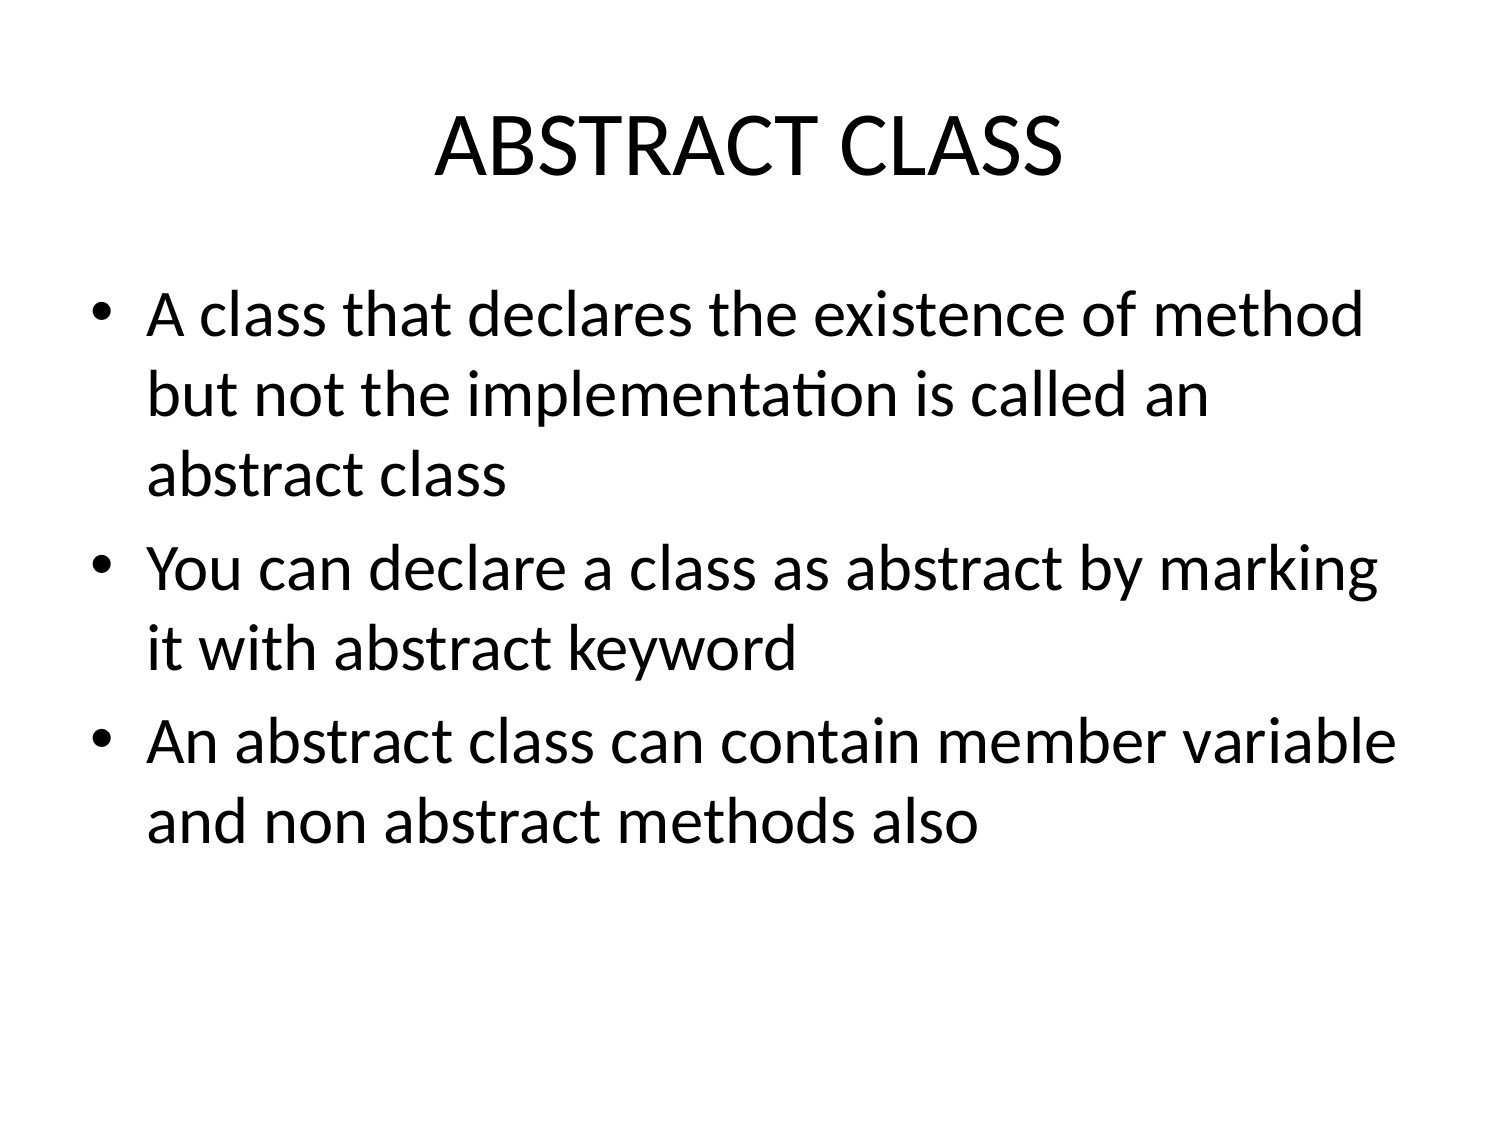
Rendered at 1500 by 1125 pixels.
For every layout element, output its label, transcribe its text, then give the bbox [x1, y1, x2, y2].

list A class that declares the existence of method but not the implementation is called an abstract class You can declare a class as abstract by marking it with abstract keyword An abstract class can contain member variable and non abstract methods also [75, 262, 1425, 1005]
title ABSTRACT CLASS [75, 45, 1425, 233]
